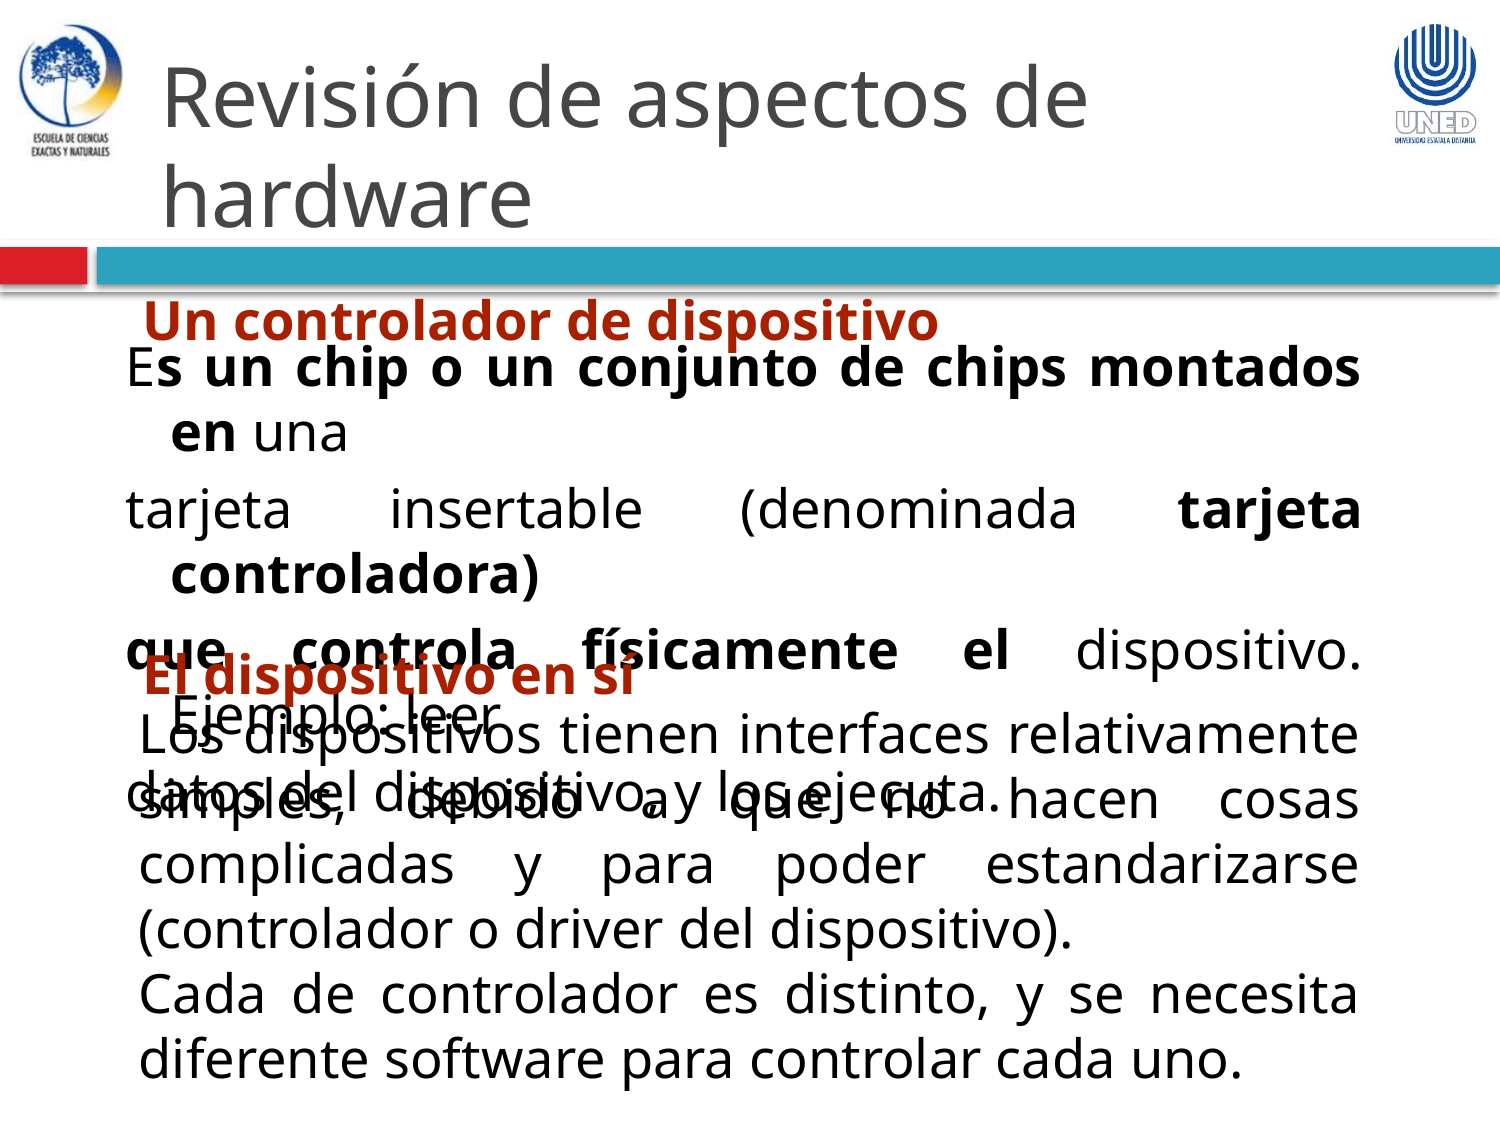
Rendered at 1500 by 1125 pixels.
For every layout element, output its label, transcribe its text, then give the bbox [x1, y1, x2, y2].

text_box Los dispositivos tienen interfaces relativamente simples, debido a que no hacen cosas complicadas y para poder estandarizarse (controlador o driver del dispositivo). Cada de controlador es distinto, y se necesita diferente software para controlar cada uno. [123, 692, 1376, 1097]
text_box El dispositivo en sí [53, 633, 1247, 778]
picture [1387, 19, 1483, 147]
list Es un chip o un conjunto de chips montados en una tarjeta insertable (denominada tarjeta controladora) que controla físicamente el dispositivo. Ejemplo: leer datos del dispositivo, y los ejecuta. [53, 326, 1376, 646]
text_box Un controlador de dispositivo [53, 278, 1247, 359]
picture [17, 19, 124, 161]
text_box Revisión de aspectos de hardware [147, 78, 1376, 251]
